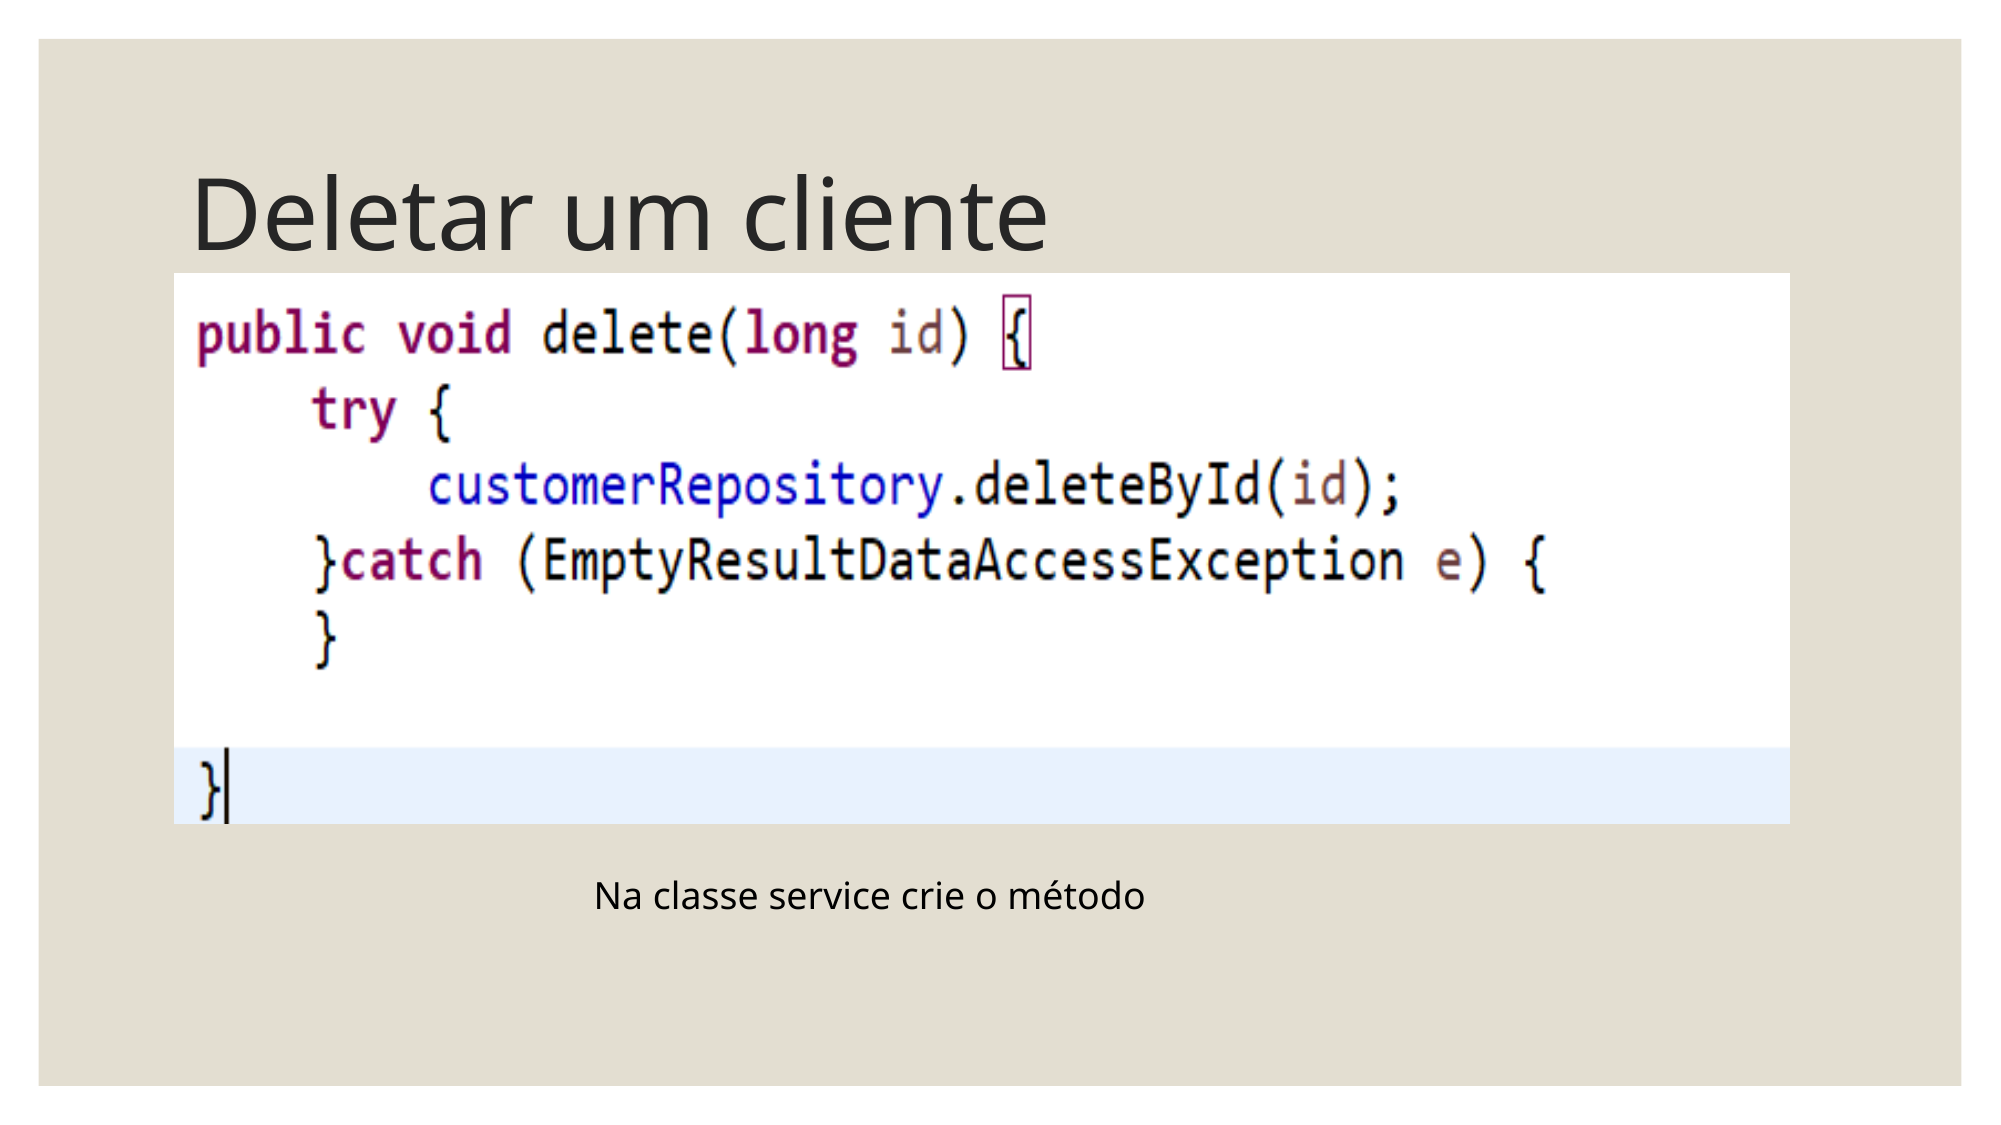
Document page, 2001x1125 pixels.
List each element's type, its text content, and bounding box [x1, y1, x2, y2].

picture [174, 273, 1790, 824]
title Deletar um cliente [174, 105, 1825, 331]
text_box Na classe service crie o método [578, 864, 1162, 925]
